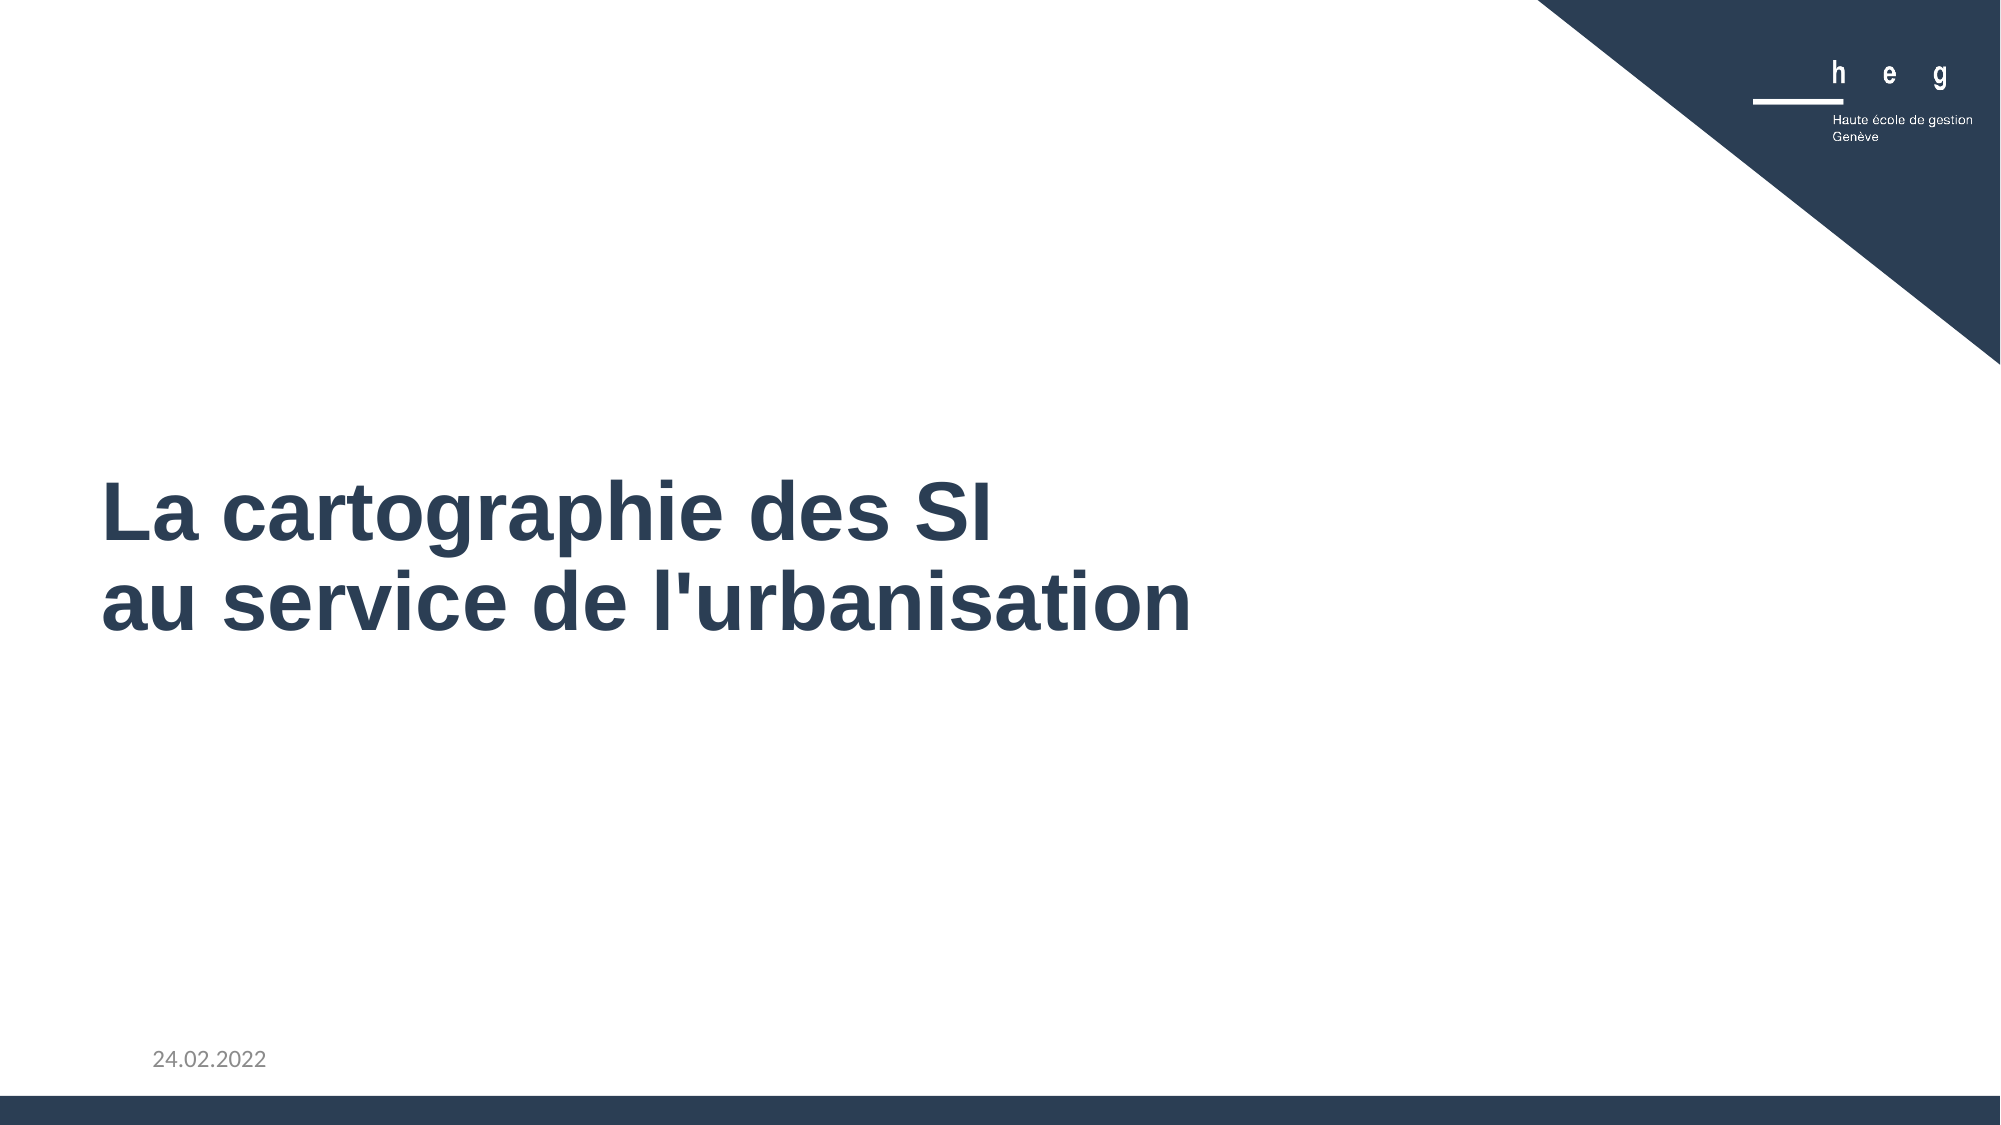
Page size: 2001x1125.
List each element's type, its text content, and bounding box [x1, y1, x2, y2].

title La cartographie des SI au service de l'urbanisation [86, 422, 1887, 695]
picture [1753, 60, 1972, 141]
